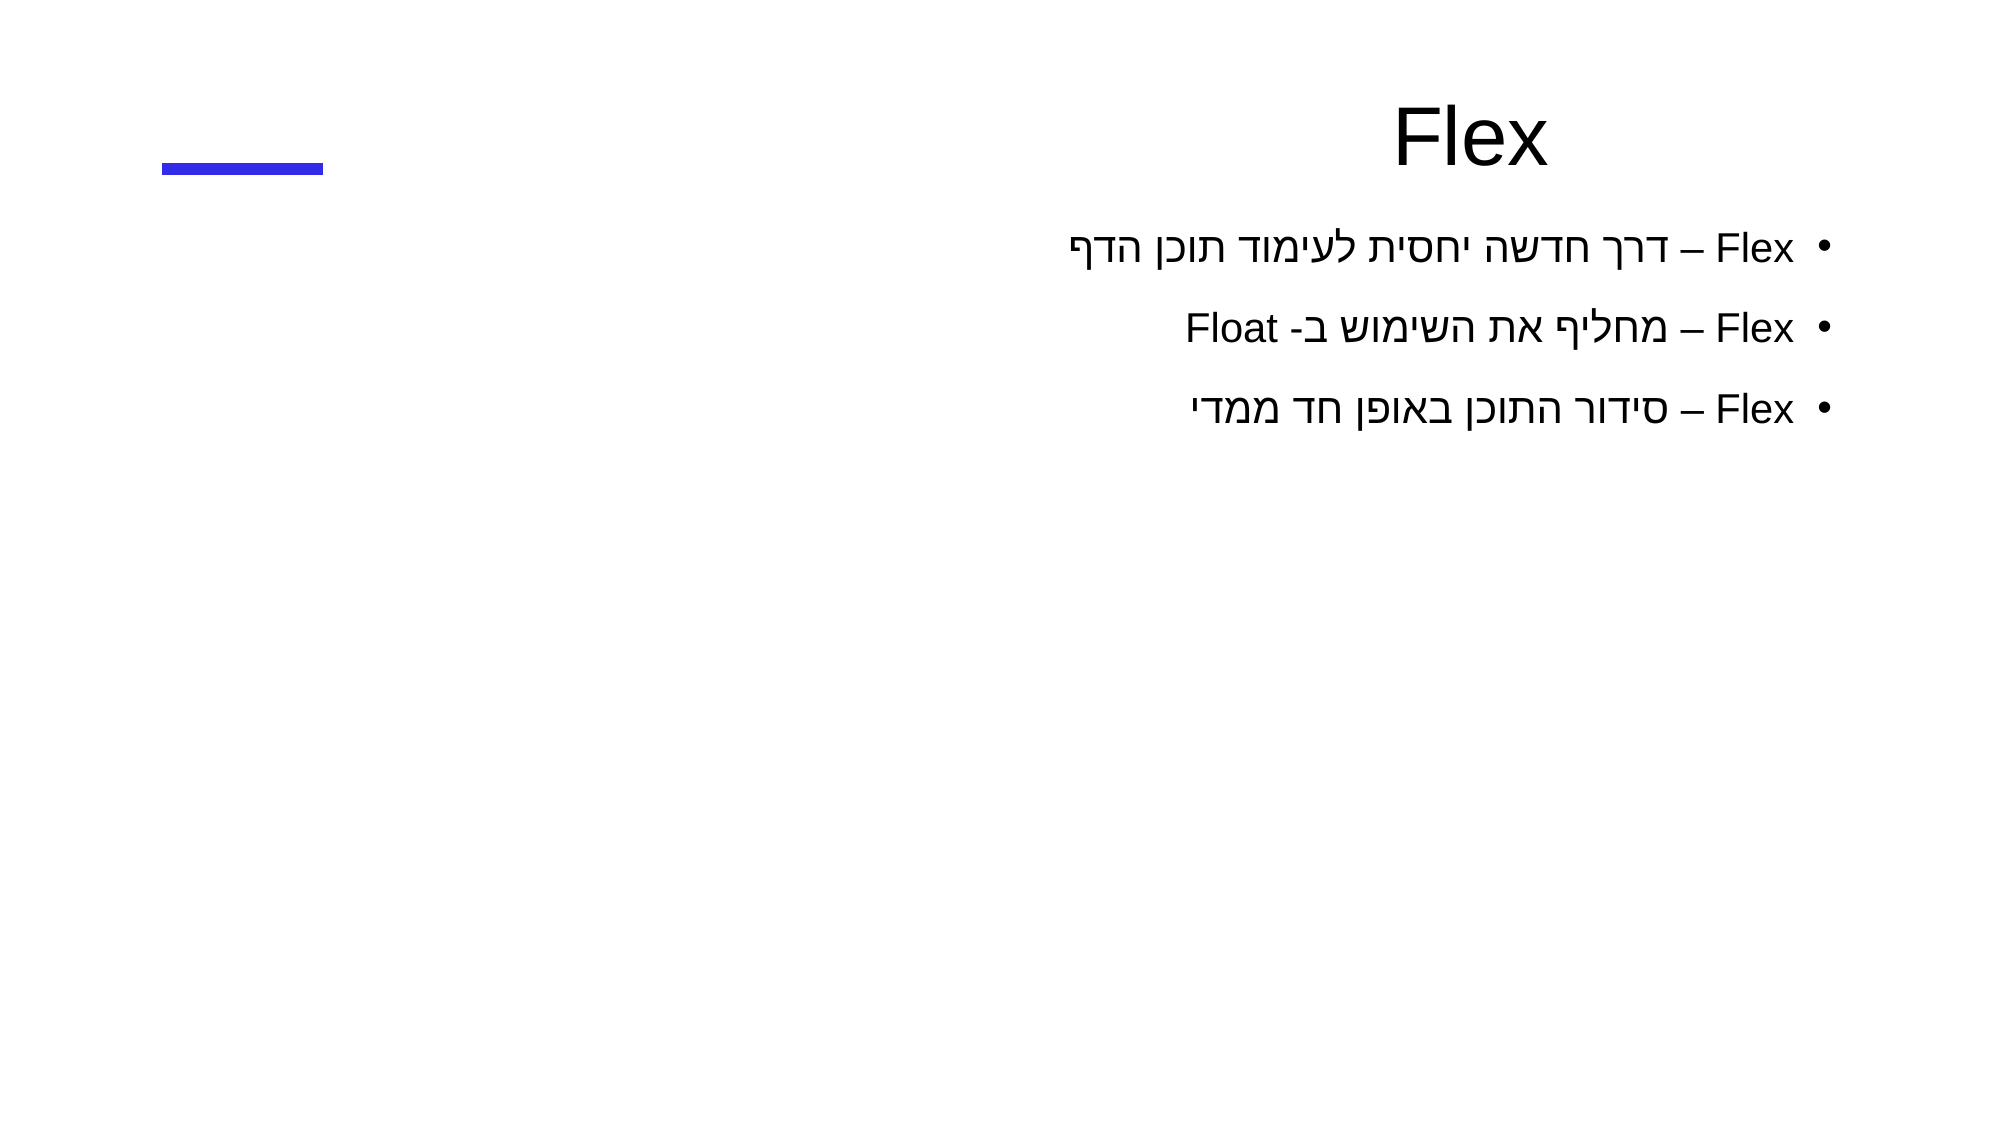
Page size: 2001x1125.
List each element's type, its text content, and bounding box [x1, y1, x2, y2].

list Flex – דרך חדשה יחסית לעימוד תוכן הדף Flex – מחליף את השימוש ב- Float Flex – סידור התוכן באופן חד ממדי [150, 192, 1850, 975]
title Flex [620, 43, 2000, 260]
